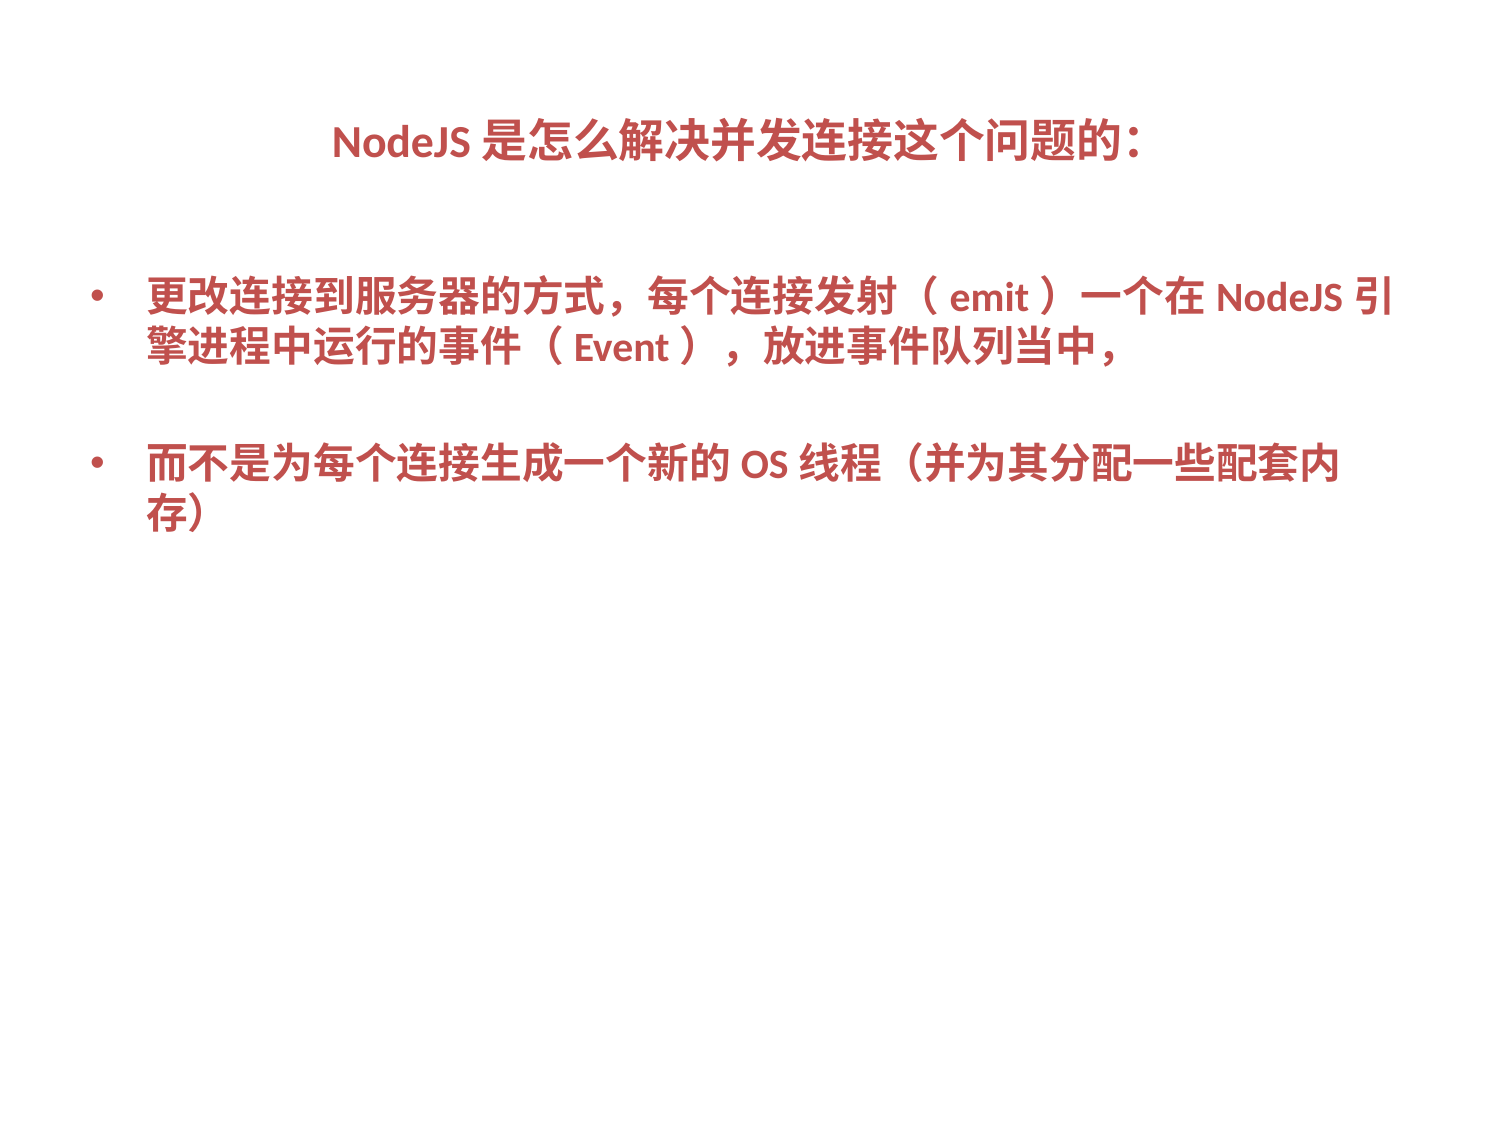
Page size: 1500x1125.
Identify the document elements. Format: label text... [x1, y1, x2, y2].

list 更改连接到服务器的方式，每个连接发射（emit）一个在NodeJS引擎进程中运行的事件（Event），放进事件队列当中， 而不是为每个连接生成一个新的OS线程（并为其分配一些配套内存） [75, 262, 1425, 1005]
title NodeJS是怎么解决并发连接这个问题的： [75, 45, 1425, 233]
